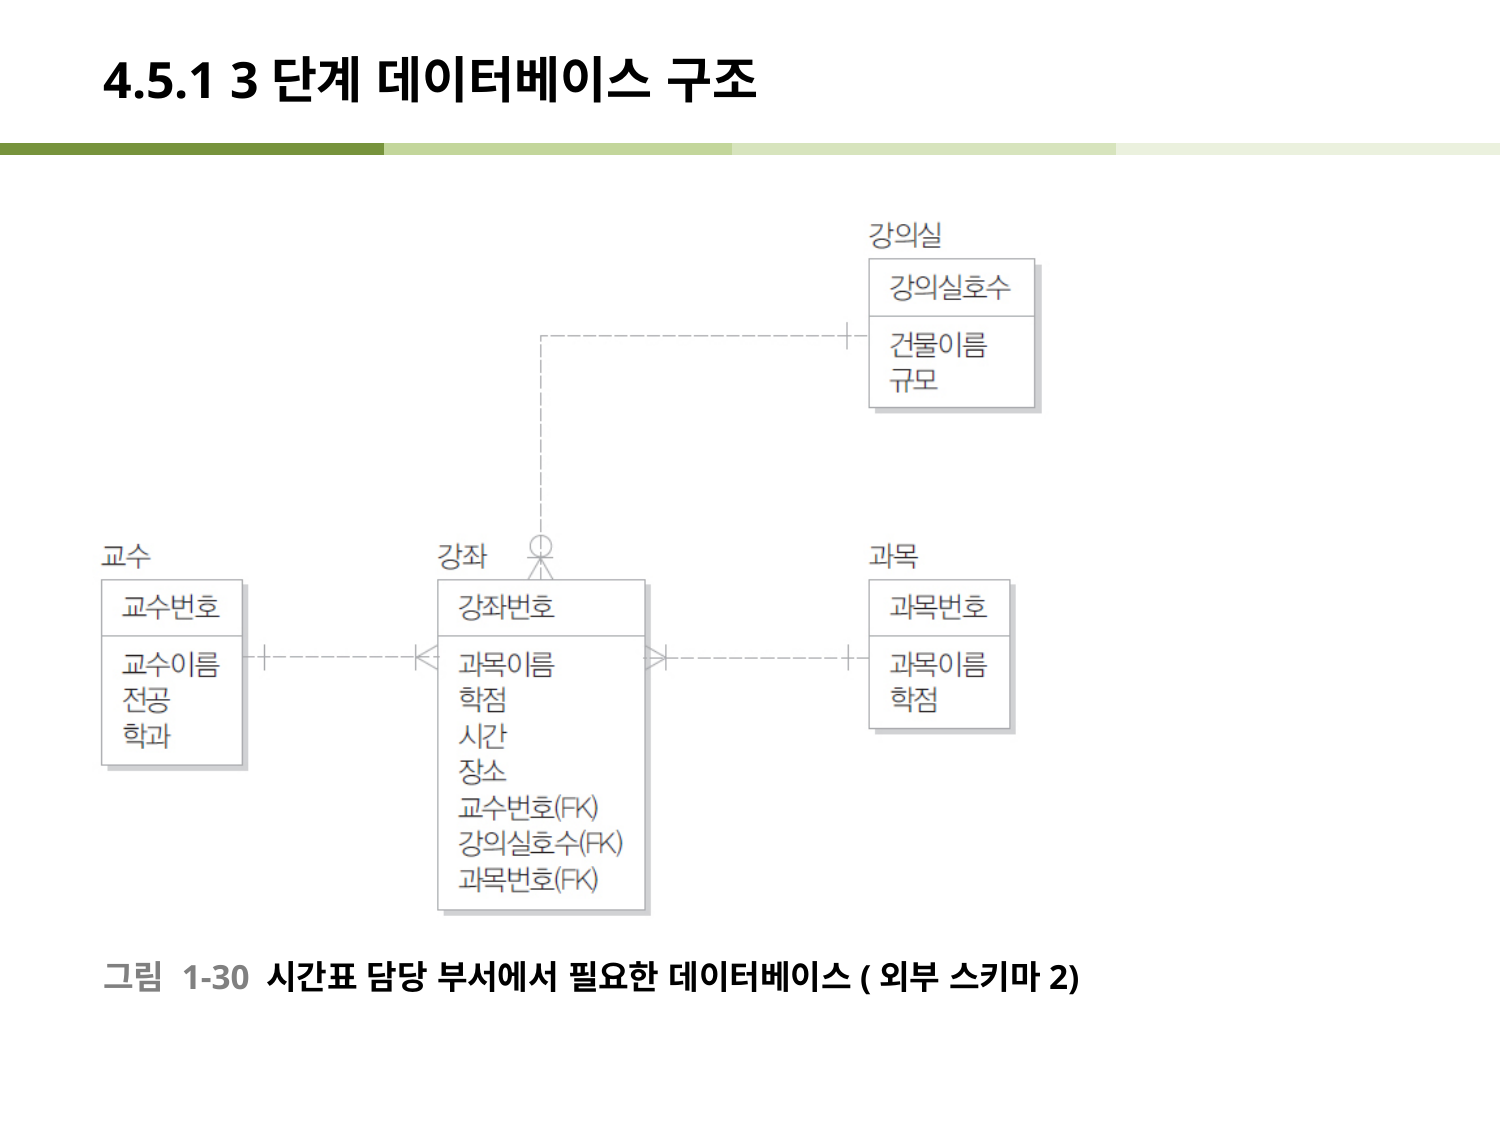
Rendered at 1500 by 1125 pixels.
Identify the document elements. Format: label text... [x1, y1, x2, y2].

picture [91, 210, 1055, 929]
text_box 그림 1-30 시간표 담당 부서에서 필요한 데이터베이스(외부 스키마2) [88, 952, 396, 1000]
title 4.5.1 3단계 데이터베이스 구조 [88, 32, 1330, 124]
